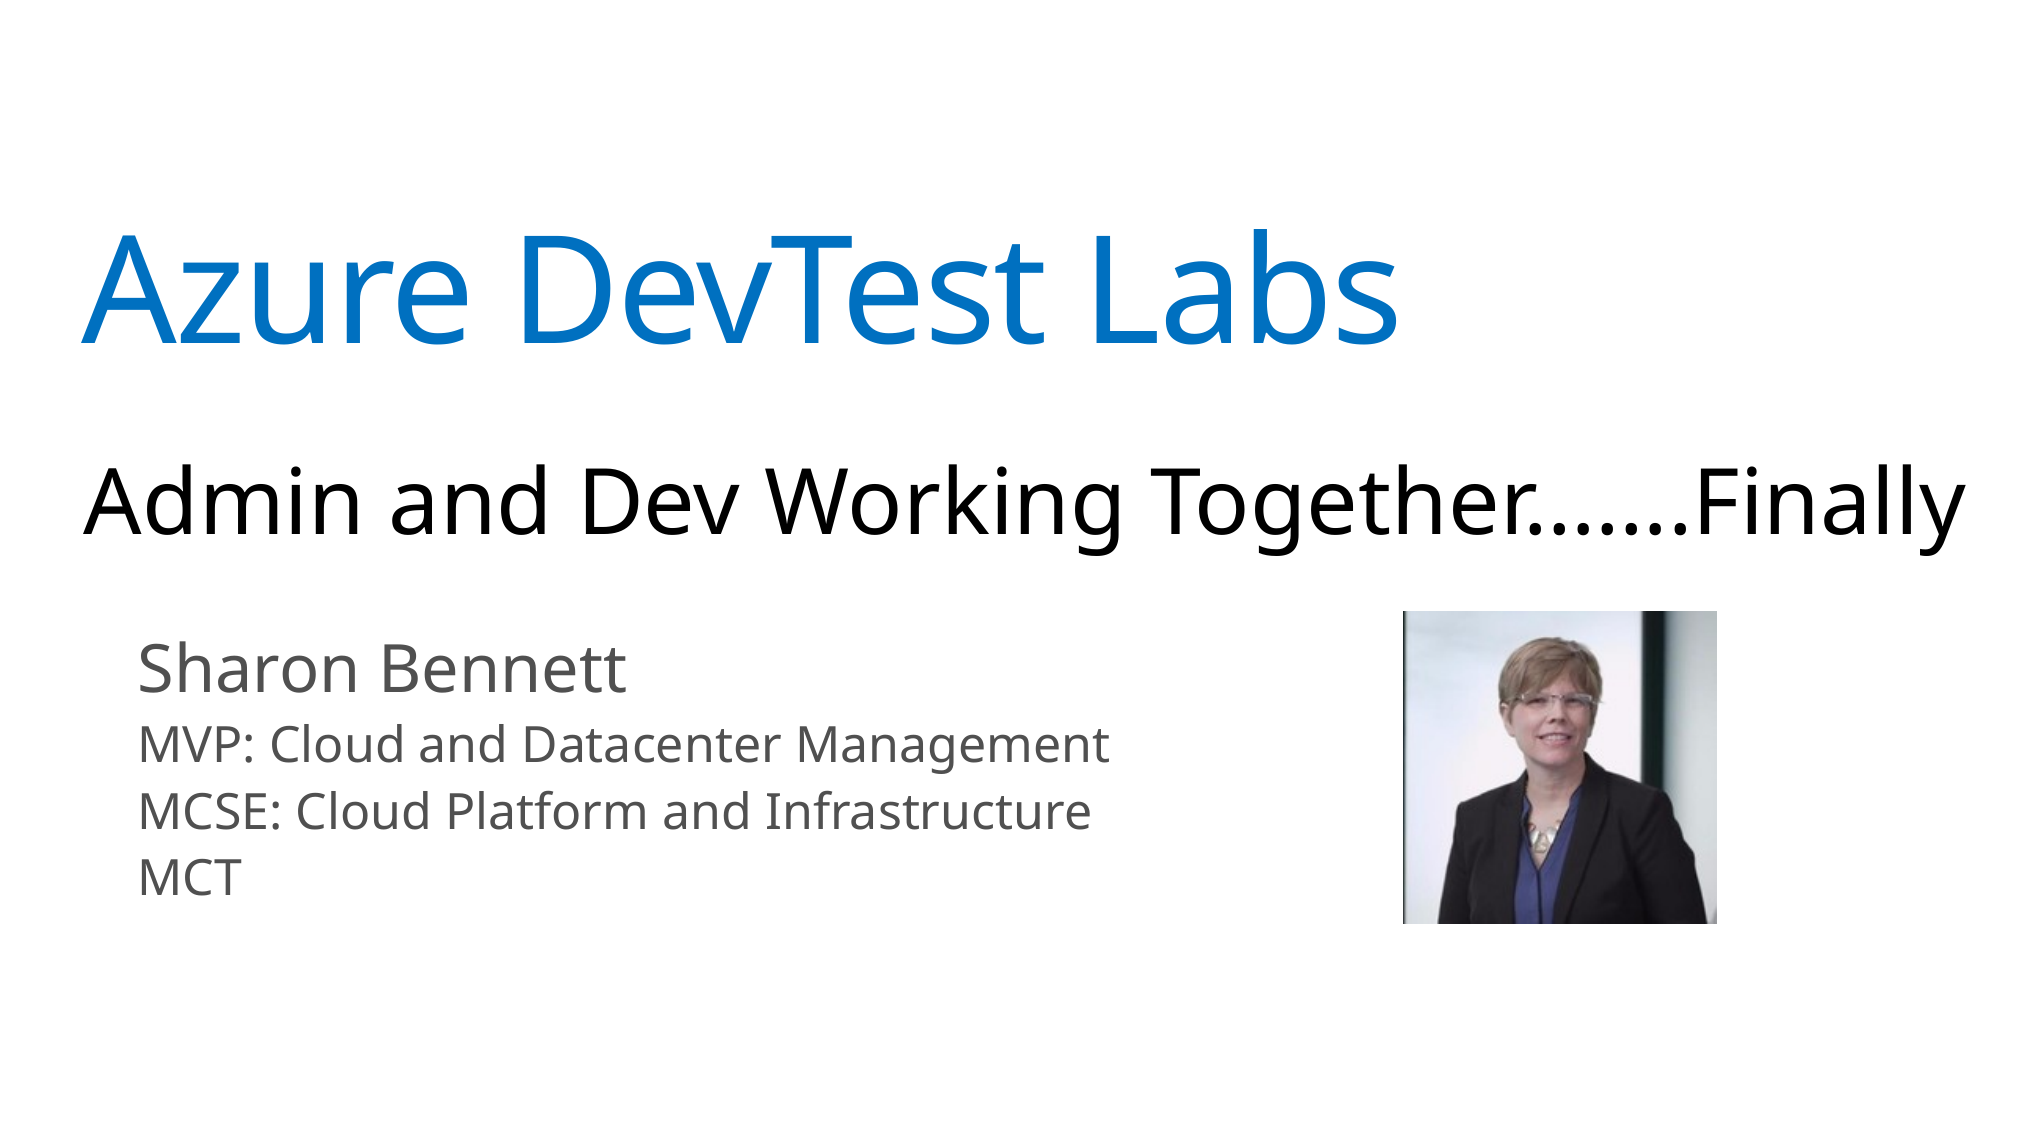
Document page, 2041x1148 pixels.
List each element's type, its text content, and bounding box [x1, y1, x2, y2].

text_box Sharon Bennett MVP: Cloud and Datacenter Management MCSE: Cloud Platform and Infrastructure MCT [107, 611, 1708, 1064]
list Admin and Dev Working Together…….Finally [59, 440, 2010, 571]
picture [1403, 610, 1717, 924]
title Azure DevTest Labs [57, 198, 2008, 350]
